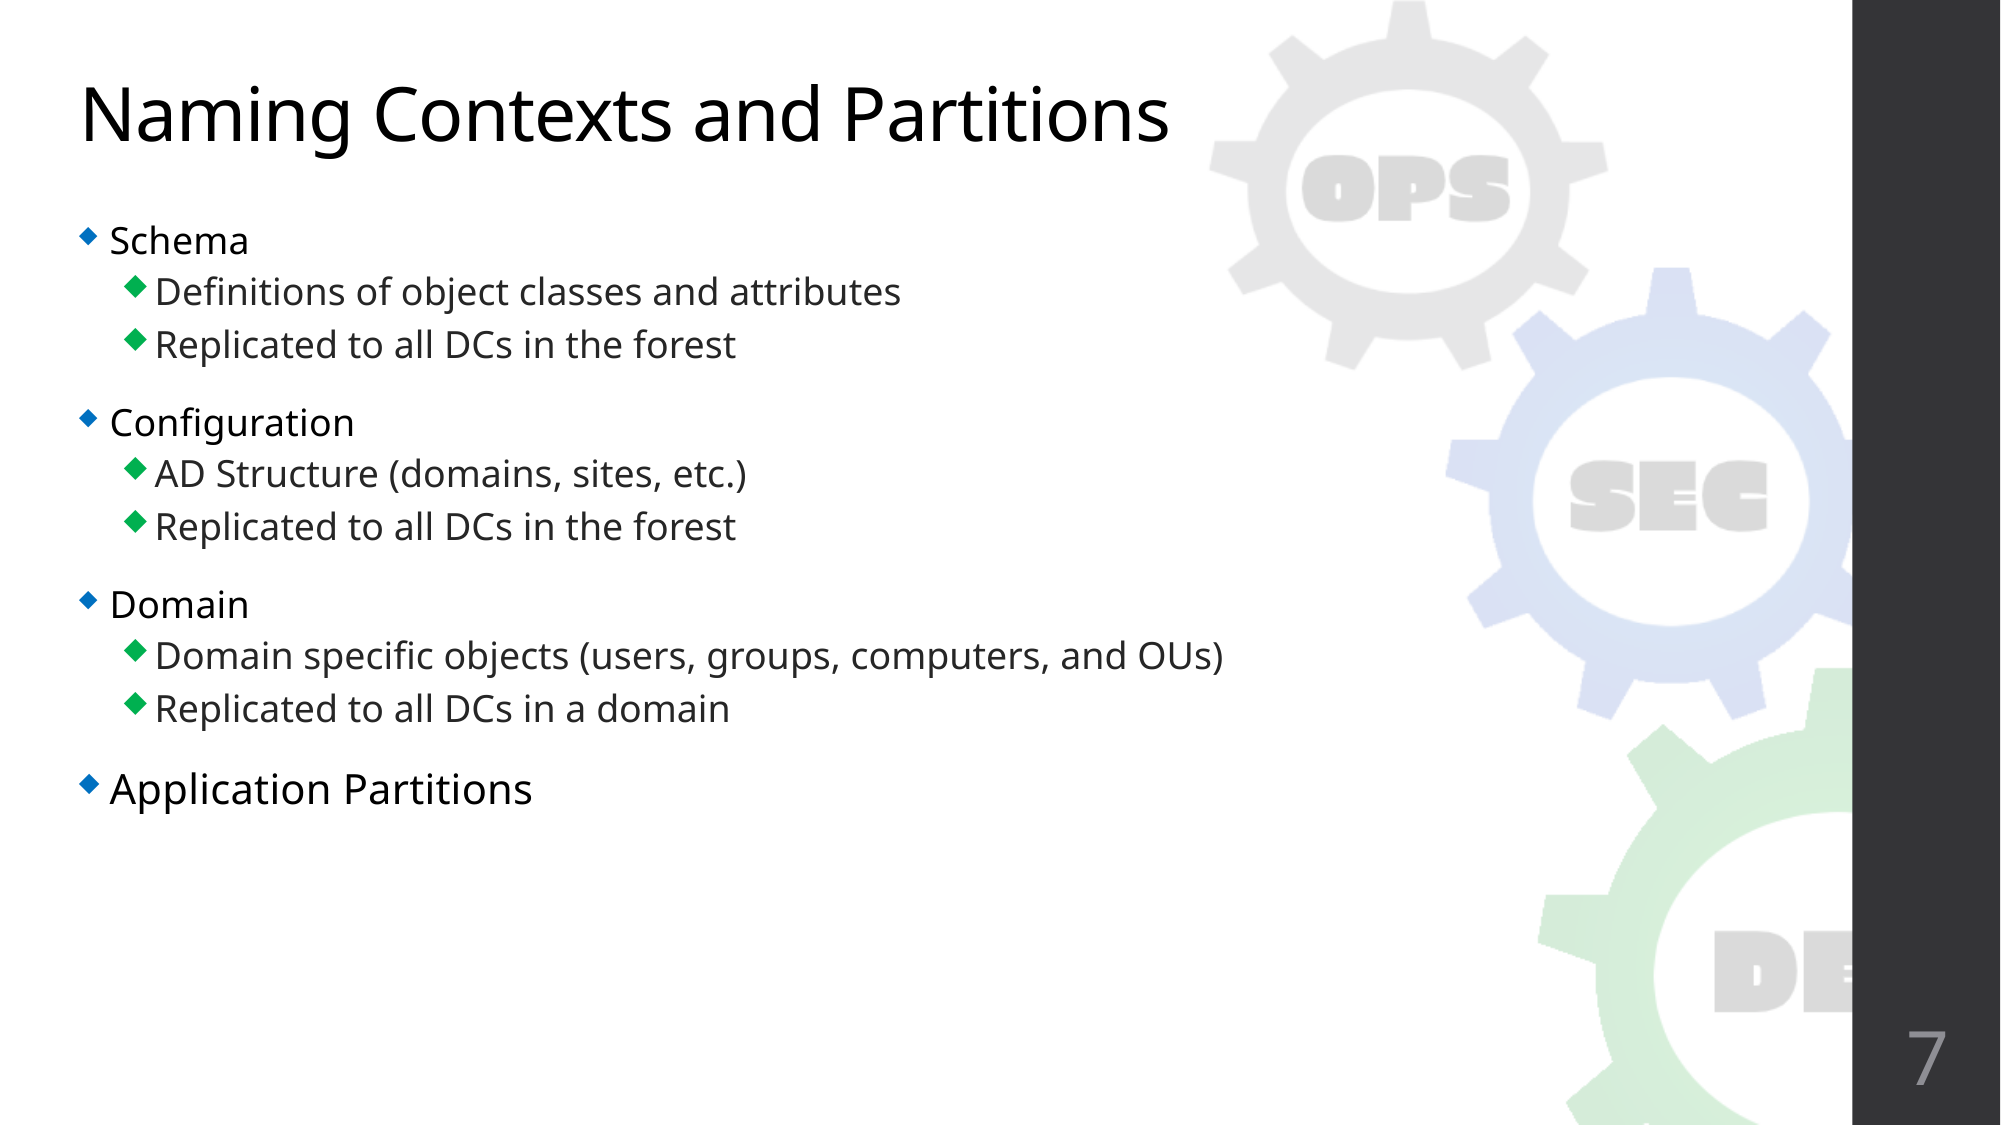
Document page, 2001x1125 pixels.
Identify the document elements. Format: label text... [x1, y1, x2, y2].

title Naming Contexts and Partitions [64, 33, 1797, 166]
slide_number 7 [1852, 1012, 2000, 1110]
list Schema Definitions of object classes and attributes Replicated to all DCs in the forest Configuration AD Structure (domains, sites, etc.) Replicated to all DCs in the forest Domain Domain specific objects (users, groups, computers, and OUs) Replicated to all DCs in a domain Application Partitions [64, 212, 1490, 933]
